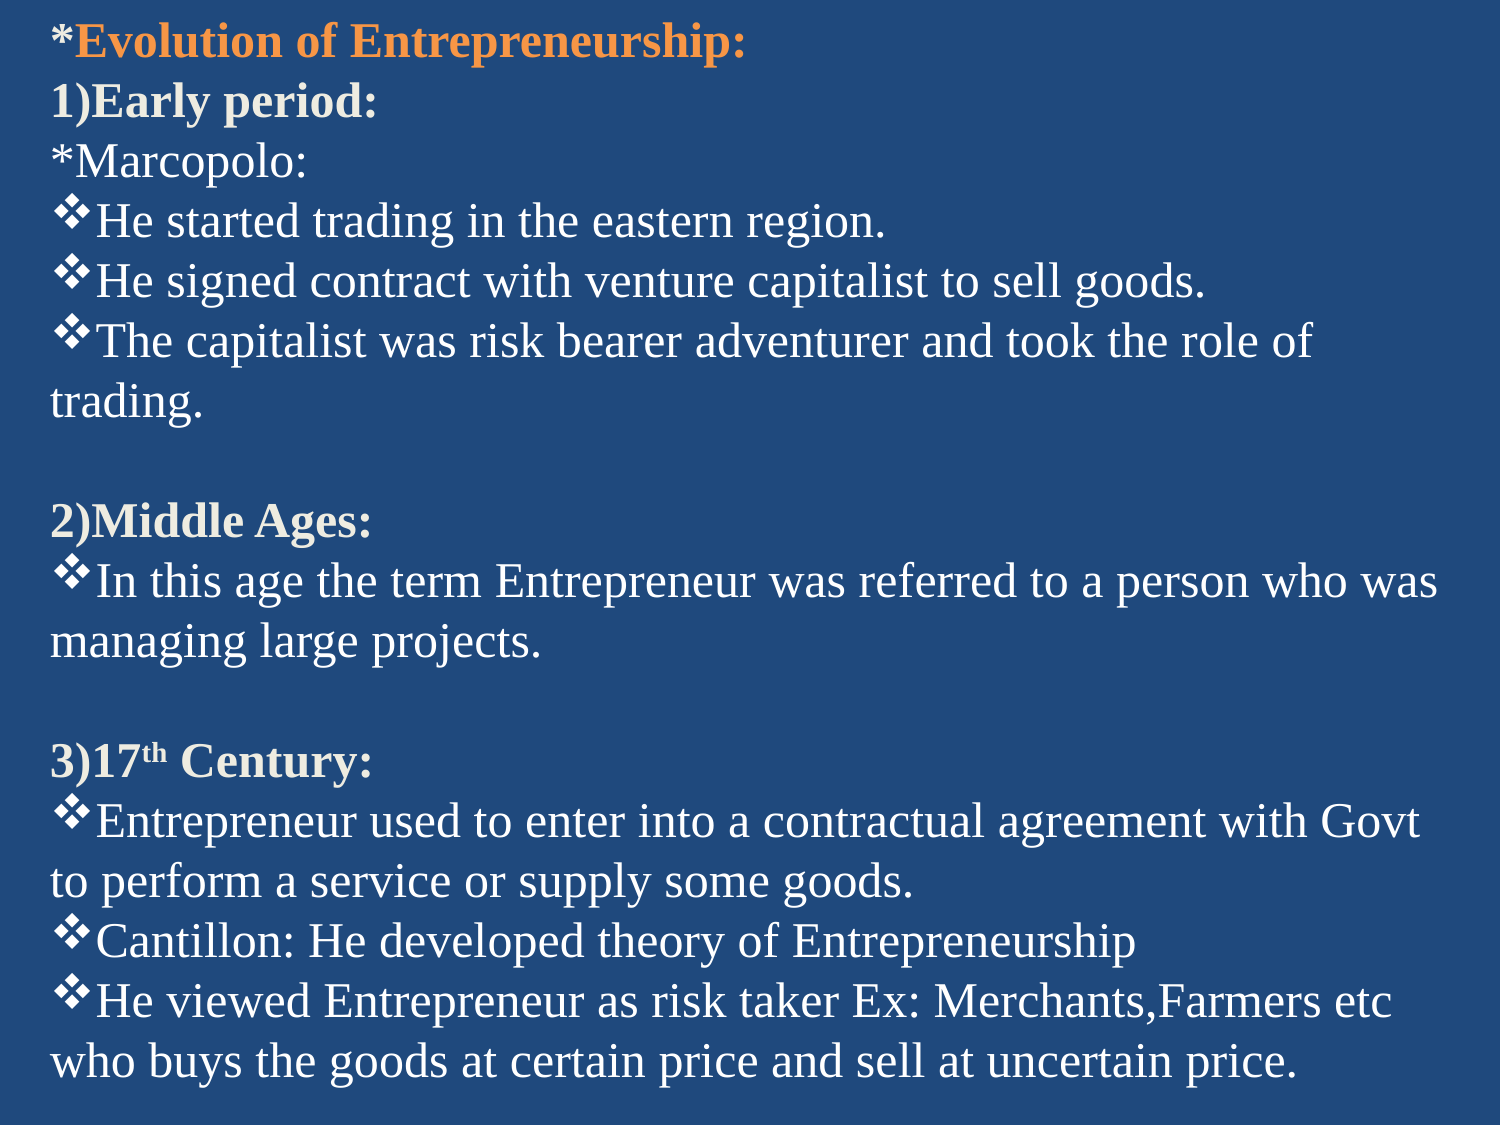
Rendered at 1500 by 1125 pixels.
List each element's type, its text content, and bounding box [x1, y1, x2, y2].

text_box *Evolution of Entrepreneurship: 1)Early period: *Marcopolo: He started trading in the eastern region. He signed contract with venture capitalist to sell goods. The capitalist was risk bearer adventurer and took the role of trading. 2)Middle Ages: In this age the term Entrepreneur was referred to a person who was managing large projects. 3)17th Century: Entrepreneur used to enter into a contractual agreement with Govt to perform a service or supply some goods. Cantillon: He developed theory of Entrepreneurship He viewed Entrepreneur as risk taker Ex: Merchants,Farmers etc who buys the goods at certain price and sell at uncertain price. [35, 0, 1465, 1125]
